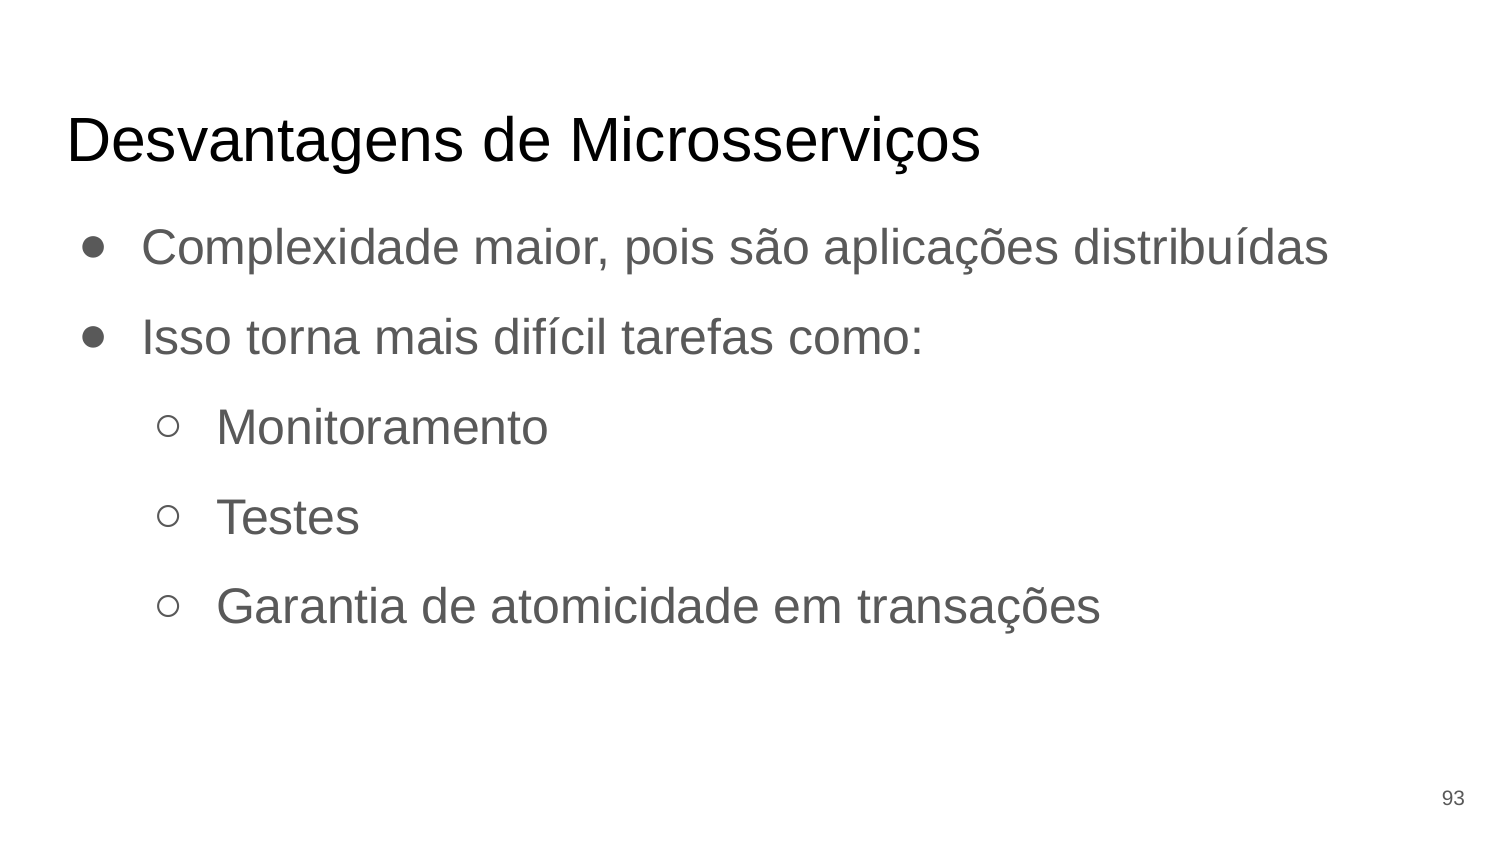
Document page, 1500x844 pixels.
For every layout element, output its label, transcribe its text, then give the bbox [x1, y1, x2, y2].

title Desvantagens de Microsserviços [51, 72, 1449, 167]
slide_number ‹#› [1389, 764, 1480, 830]
list Complexidade maior, pois são aplicações distribuídas Isso torna mais difícil tarefas como: Monitoramento Testes Garantia de atomicidade em transações [51, 190, 1480, 401]
